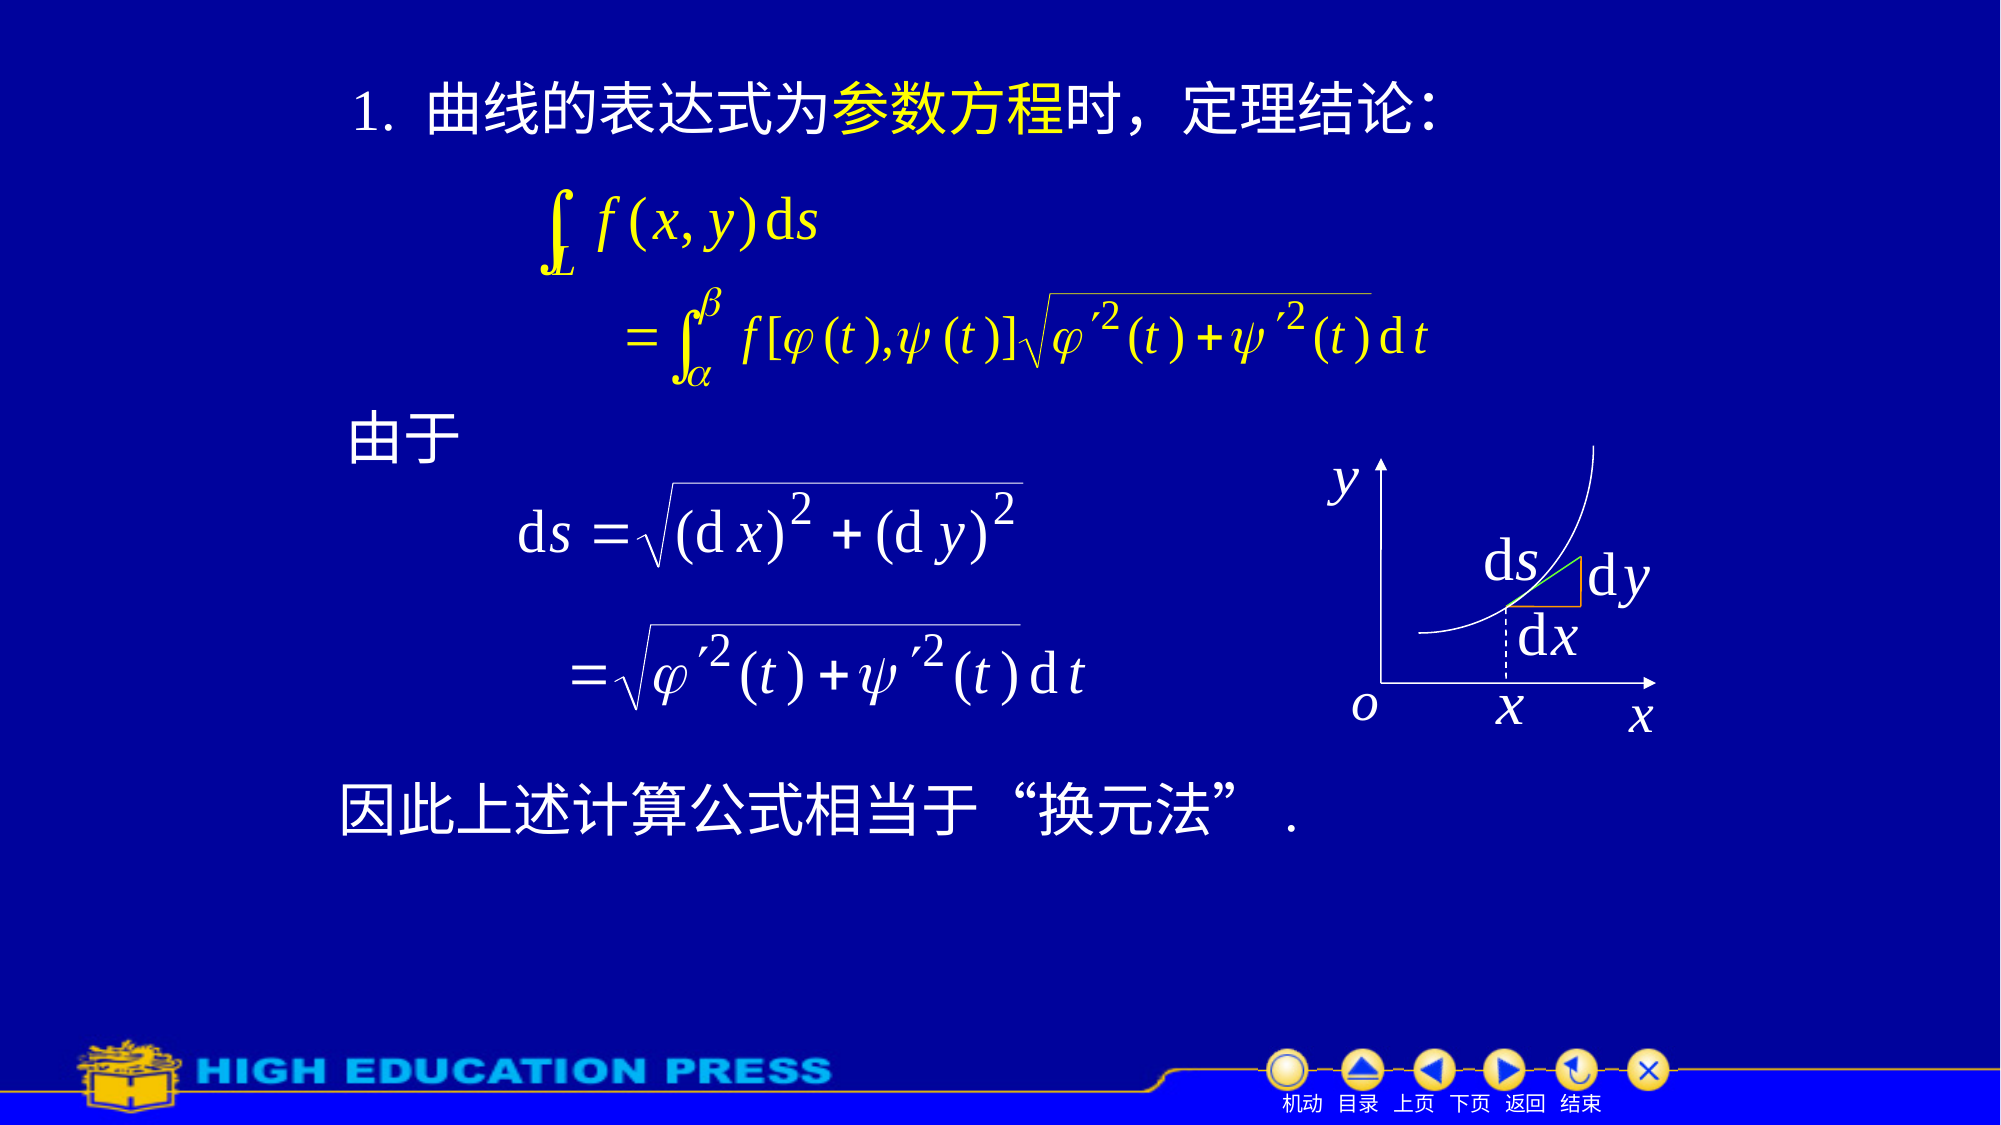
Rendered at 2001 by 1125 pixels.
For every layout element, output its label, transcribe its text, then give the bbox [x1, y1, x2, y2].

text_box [562, 617, 1093, 715]
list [527, 172, 824, 282]
picture [0, 0, 2001, 1125]
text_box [515, 476, 1029, 573]
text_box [1318, 445, 1663, 745]
text_box 由于 [331, 393, 491, 479]
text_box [1489, 607, 1527, 731]
text_box 1. 曲线的表达式为参数方程时，定理结论： [337, 64, 1488, 150]
text_box 因此上述计算公式相当于“换元法”. [324, 765, 1329, 851]
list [619, 278, 1434, 399]
text_box 机动 目录 上页 下页 返回 结束 [1267, 1082, 1623, 1123]
